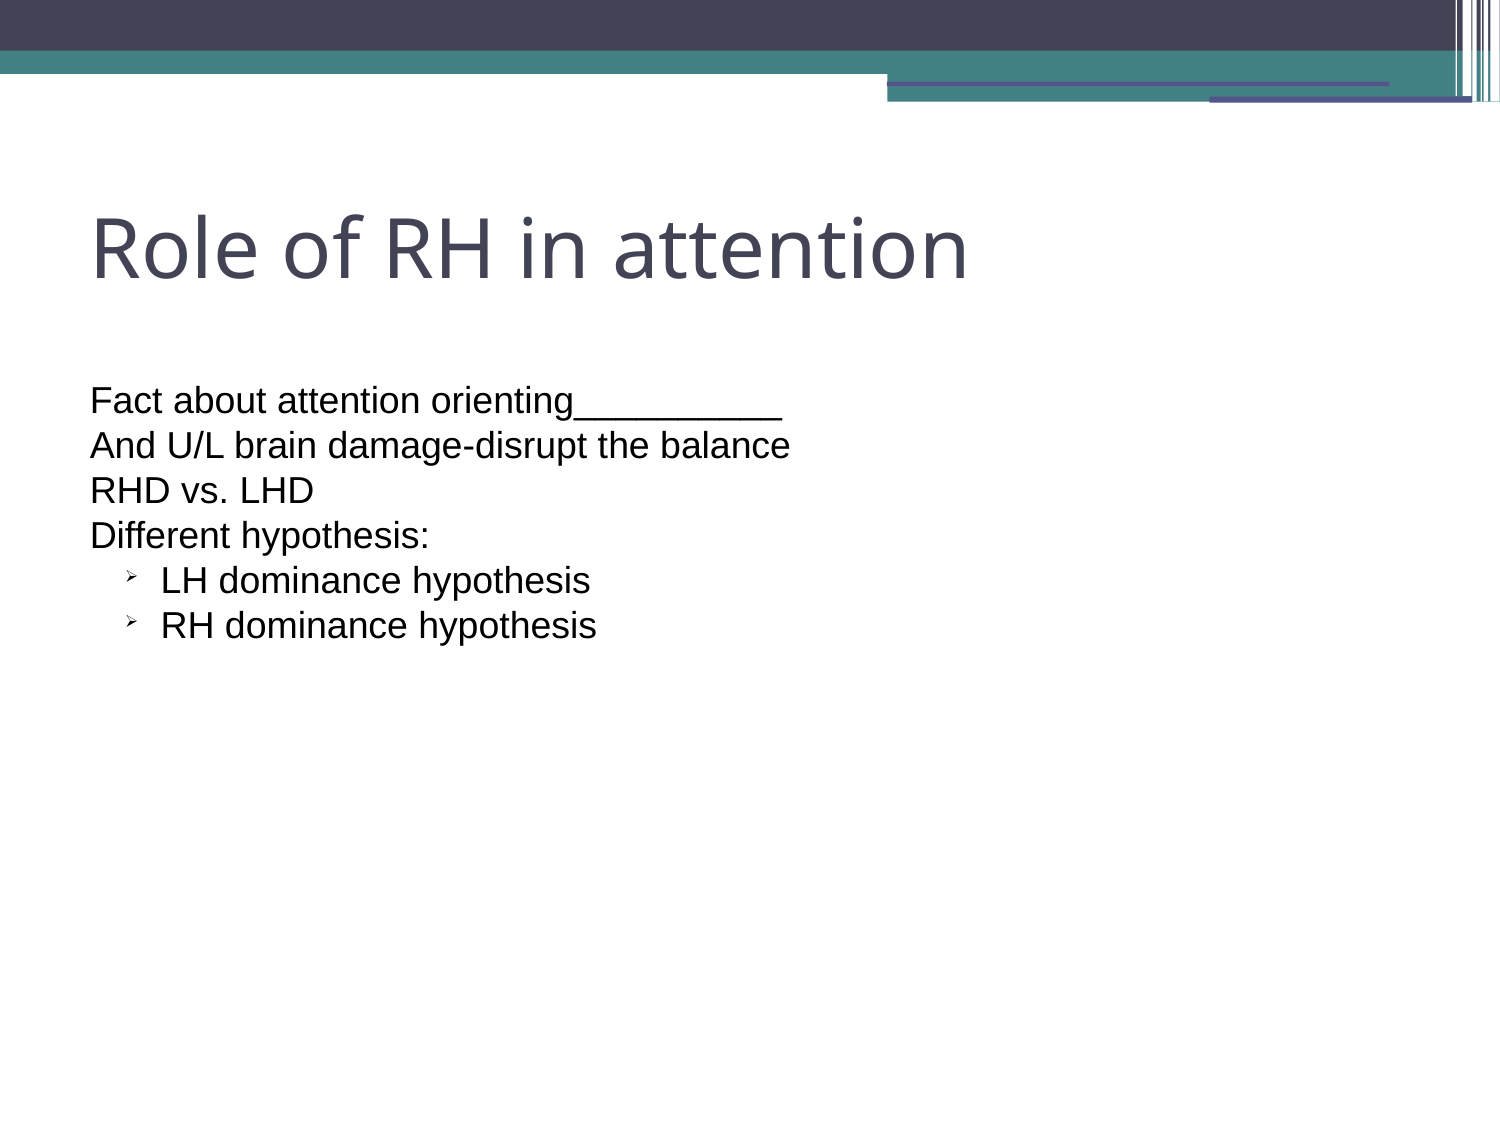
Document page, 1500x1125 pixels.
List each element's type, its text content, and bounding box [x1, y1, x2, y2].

text_box Fact about attention orienting__________ And U/L brain damage-disrupt the balance RHD vs. LHD Different hypothesis: LH dominance hypothesis RH dominance hypothesis [75, 368, 1425, 1079]
text_box Role of RH in attention [75, 187, 1425, 363]
